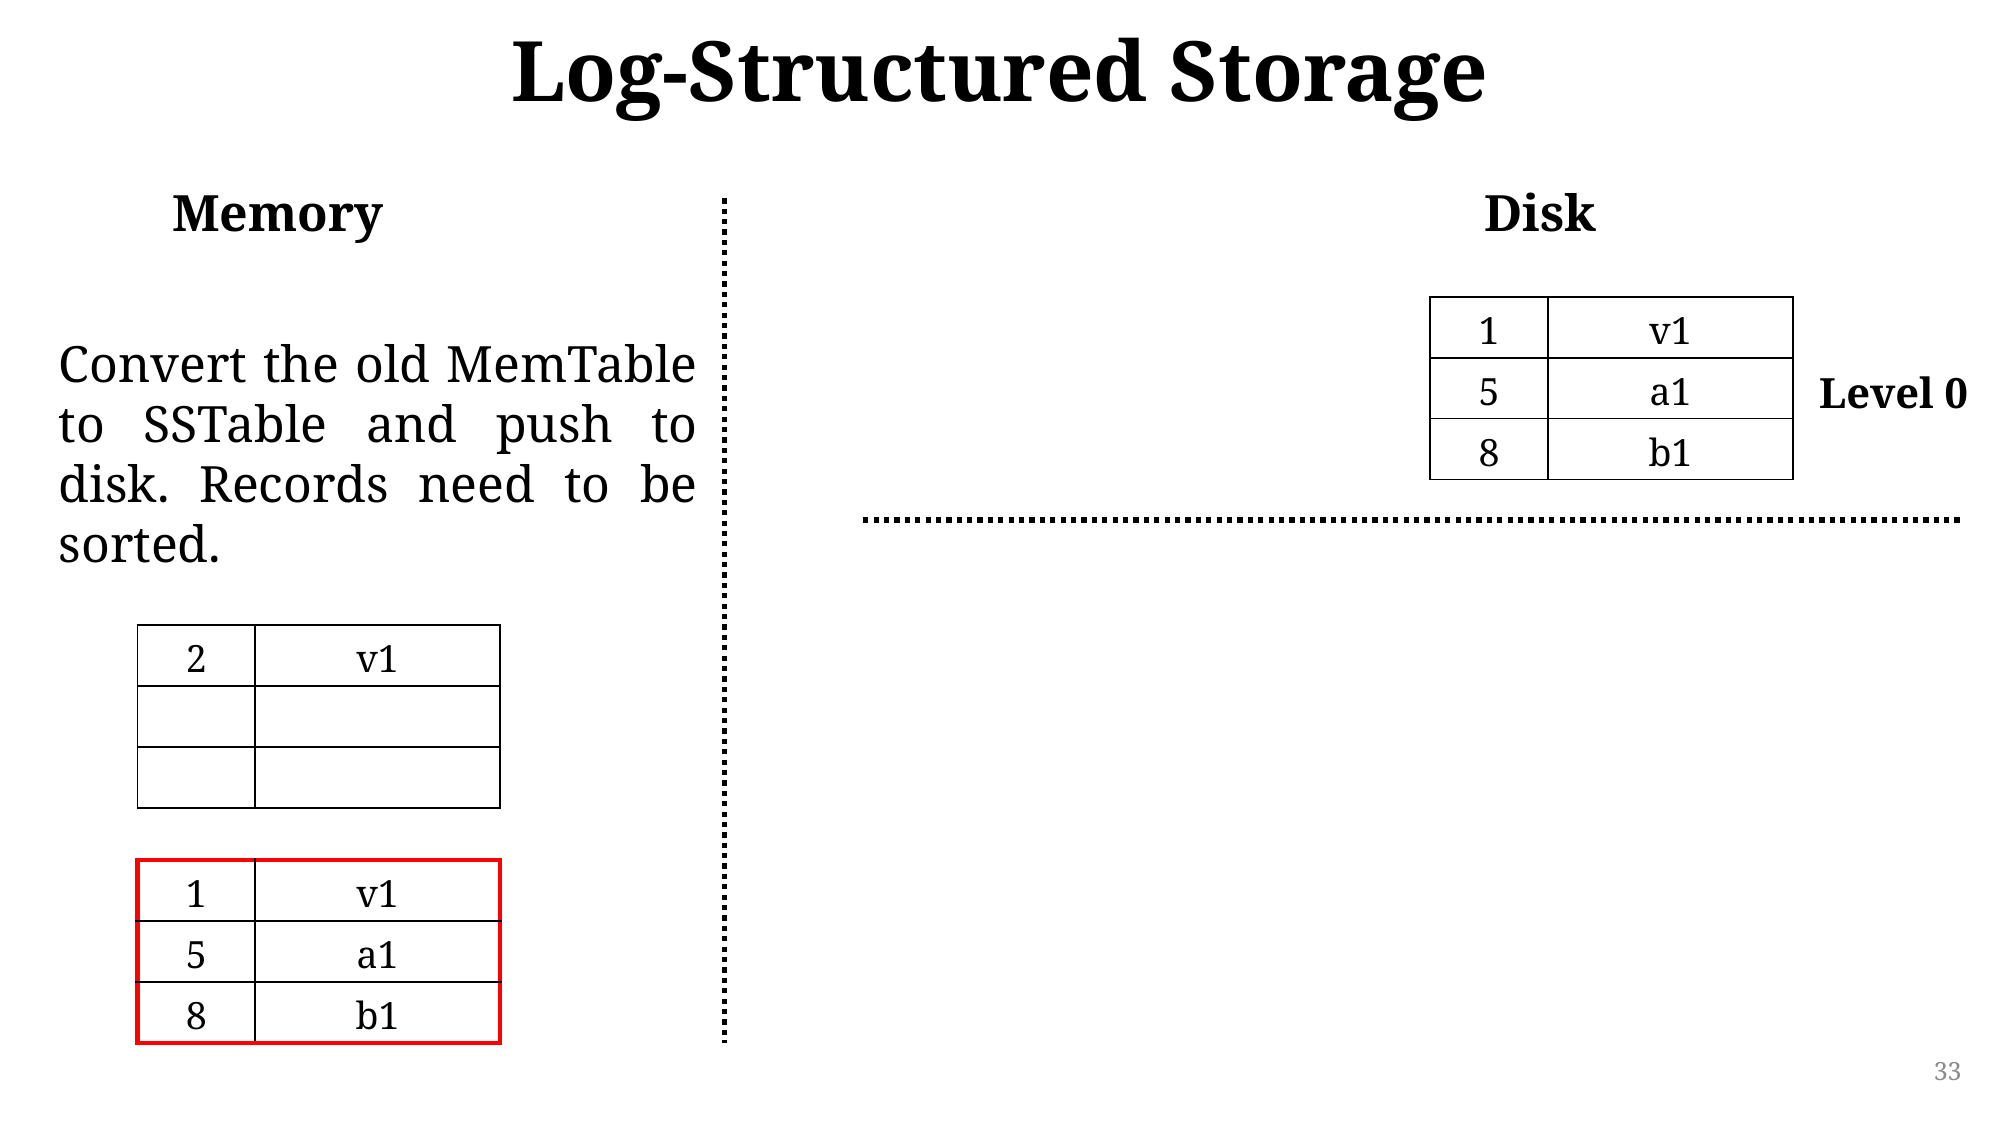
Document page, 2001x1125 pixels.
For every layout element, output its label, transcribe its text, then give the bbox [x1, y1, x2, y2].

table_cell 8 [140, 983, 254, 1041]
table_cell [138, 748, 254, 807]
table_cell [256, 687, 499, 746]
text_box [523, 388, 1040, 944]
text_box Level 0 [1804, 359, 1983, 425]
text_box Memory [157, 174, 399, 250]
table_header 1 [140, 862, 254, 920]
table_cell a1 [256, 922, 498, 981]
table_cell 5 [1431, 359, 1547, 418]
table_cell [256, 748, 499, 807]
table_cell b1 [256, 983, 498, 1041]
text_box Log-Structured Storage [137, 0, 1863, 149]
table_cell 5 [140, 922, 254, 981]
table_cell 8 [1431, 419, 1547, 479]
slide_number 33 [1526, 1042, 1977, 1103]
table_header 2 [138, 626, 254, 685]
table_cell b1 [1549, 419, 1792, 479]
text_box Convert the old MemTable to SSTable and push to disk. Records need to be sorted. [43, 324, 713, 526]
table_header v1 [256, 862, 498, 920]
table_header 1 [1431, 298, 1547, 357]
table_cell a1 [1549, 359, 1792, 418]
text_box Disk [1469, 174, 1612, 250]
table_header v1 [256, 626, 499, 685]
table_cell [138, 687, 254, 746]
table_header v1 [1549, 298, 1792, 357]
